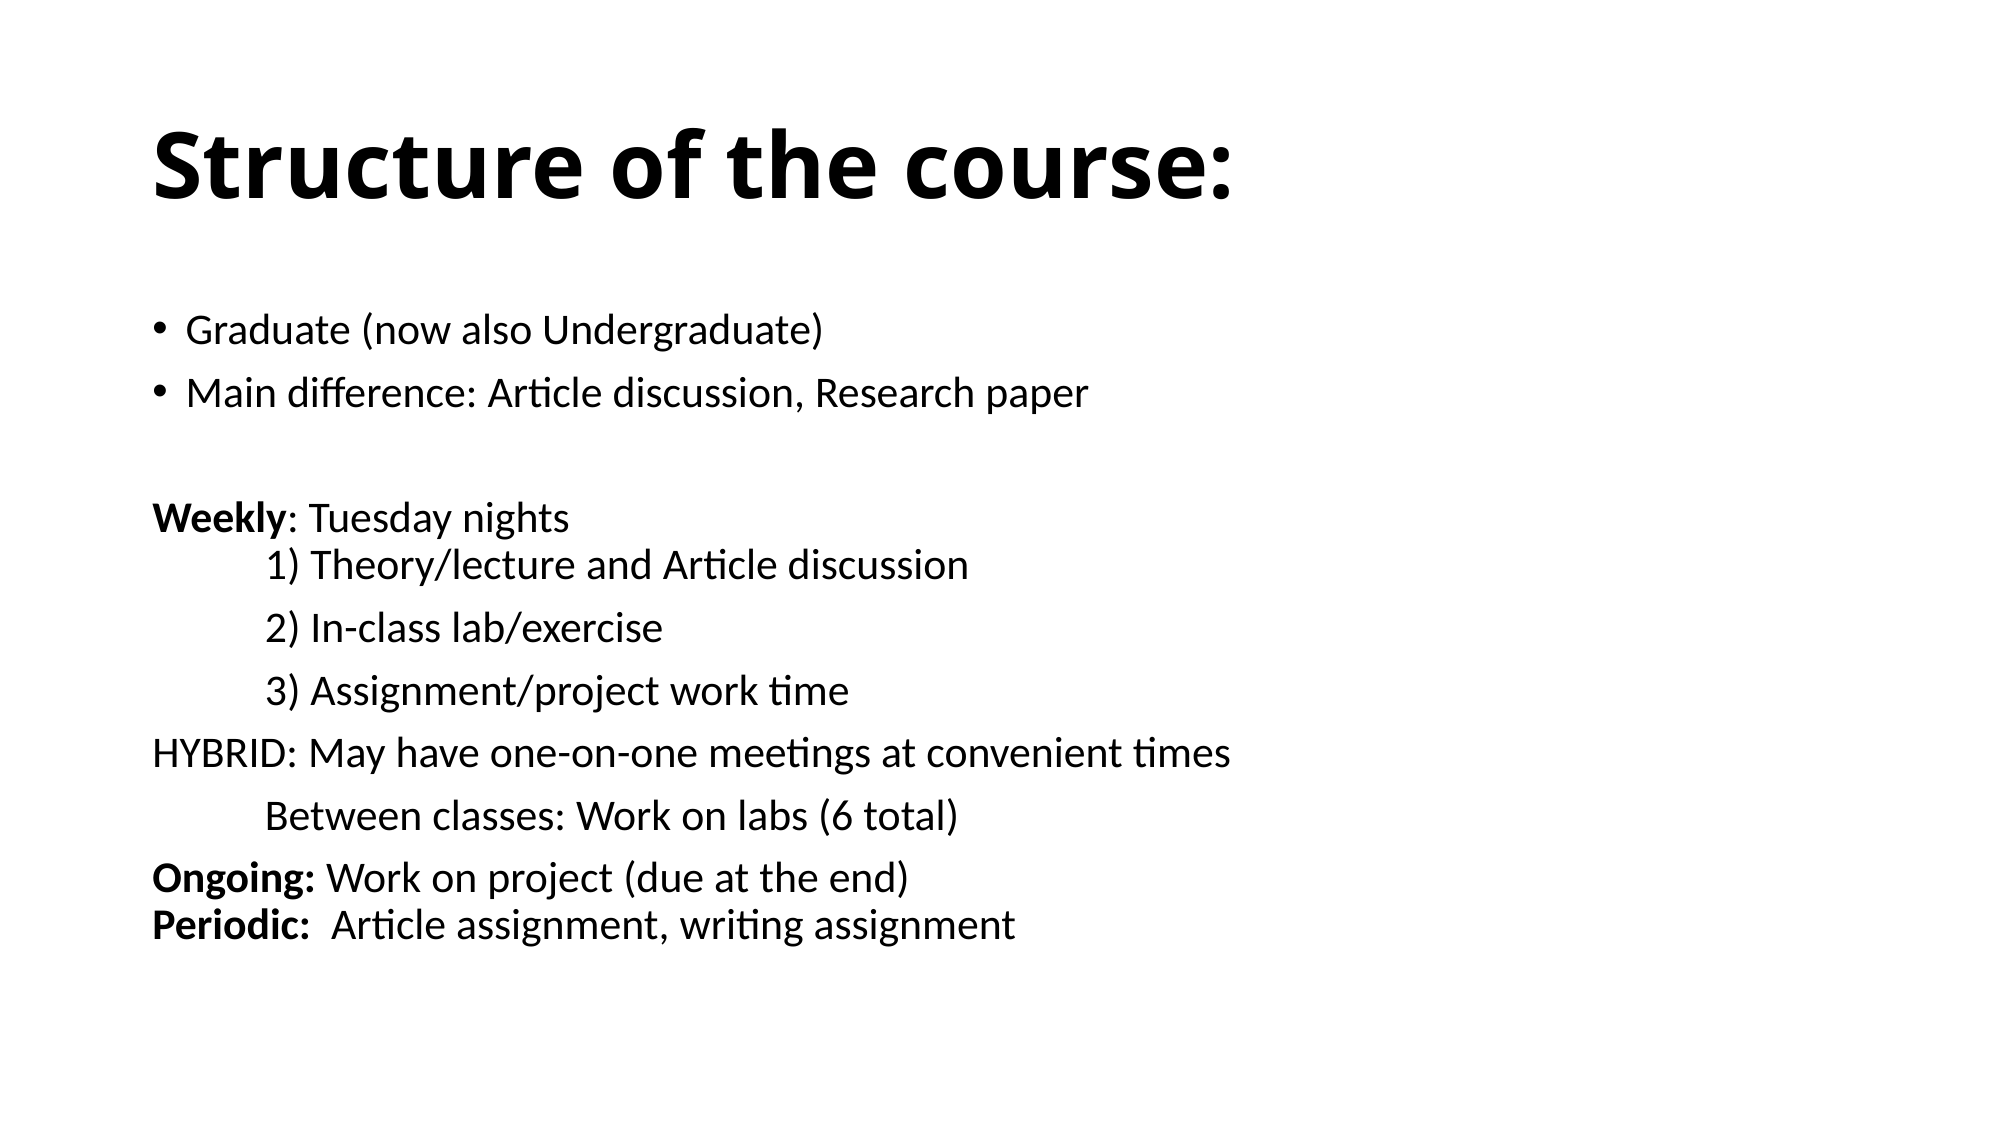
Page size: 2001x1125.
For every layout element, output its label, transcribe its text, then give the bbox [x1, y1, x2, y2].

title Structure of the course: [137, 59, 1863, 278]
list Graduate (now also Undergraduate) Main difference: Article discussion, Research paper Weekly: Tuesday nights 1) Theory/lecture and Article discussion 2) In-class lab/exercise 3) Assignment/project work time HYBRID: May have one-on-one meetings at convenient times Between classes: Work on labs (6 total) Ongoing: Work on project (due at the end) Periodic: Article assignment, writing assignment [137, 299, 1863, 1014]
